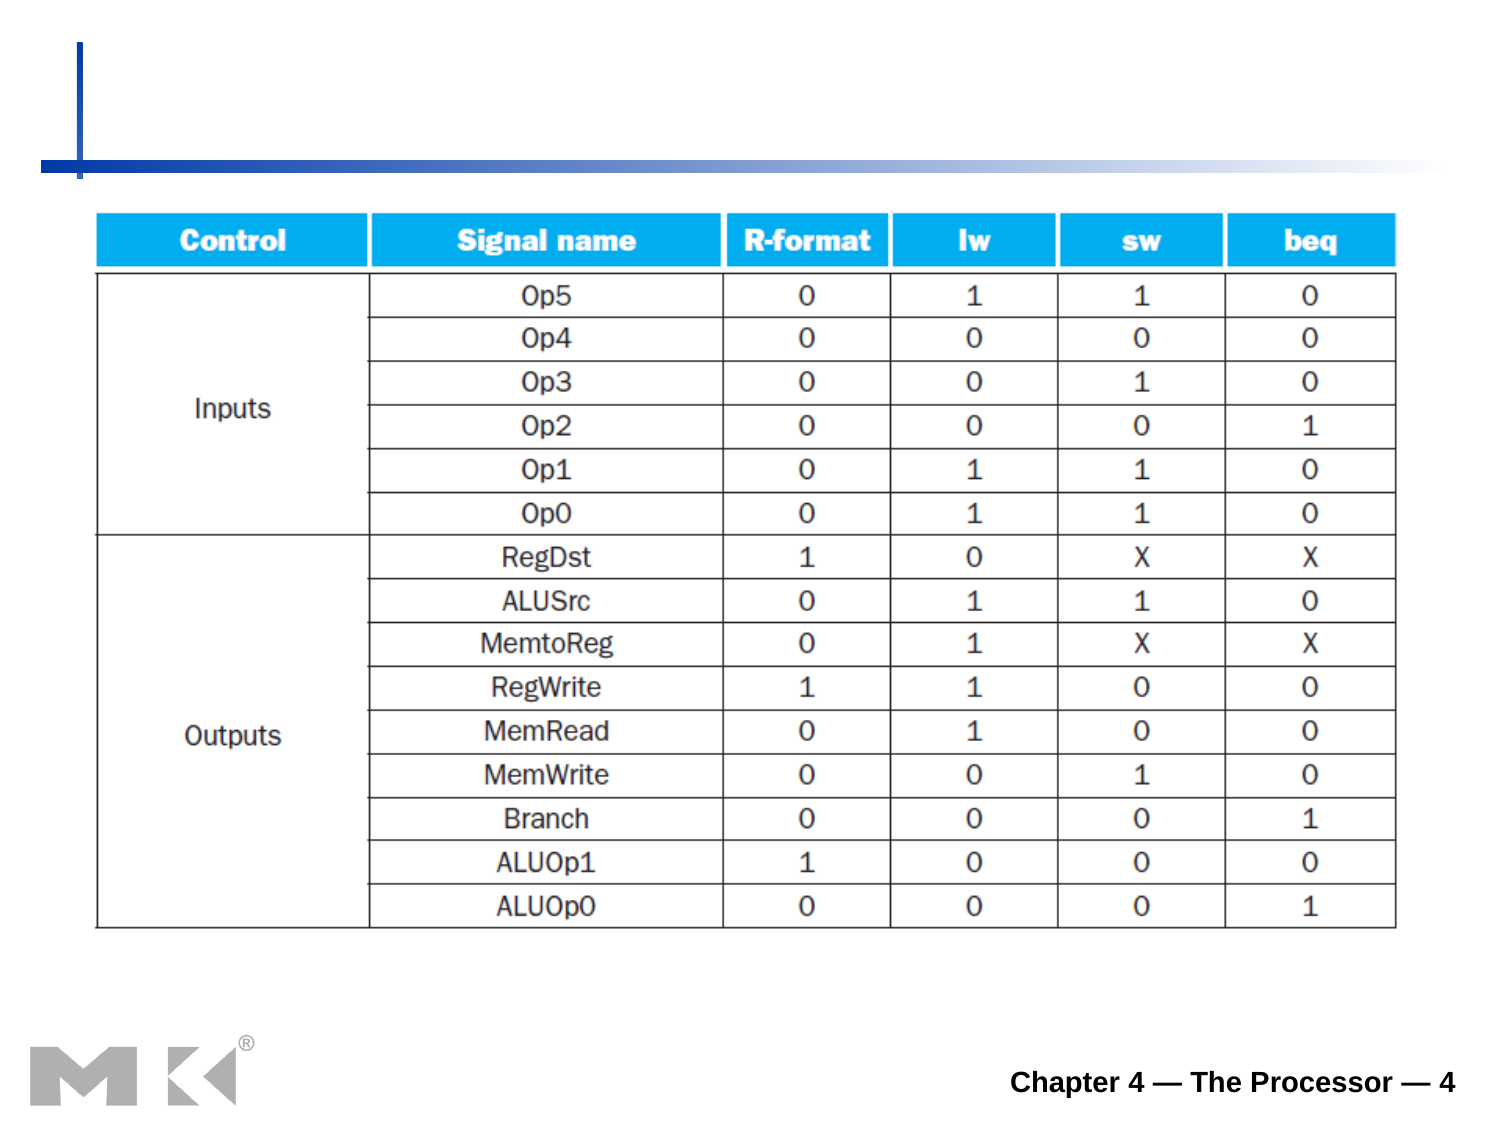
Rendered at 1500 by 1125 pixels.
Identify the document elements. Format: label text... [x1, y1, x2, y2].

footer Chapter 4 — The Processor — 4 [277, 1046, 1471, 1106]
picture [75, 179, 1425, 946]
picture [29, 1034, 255, 1106]
